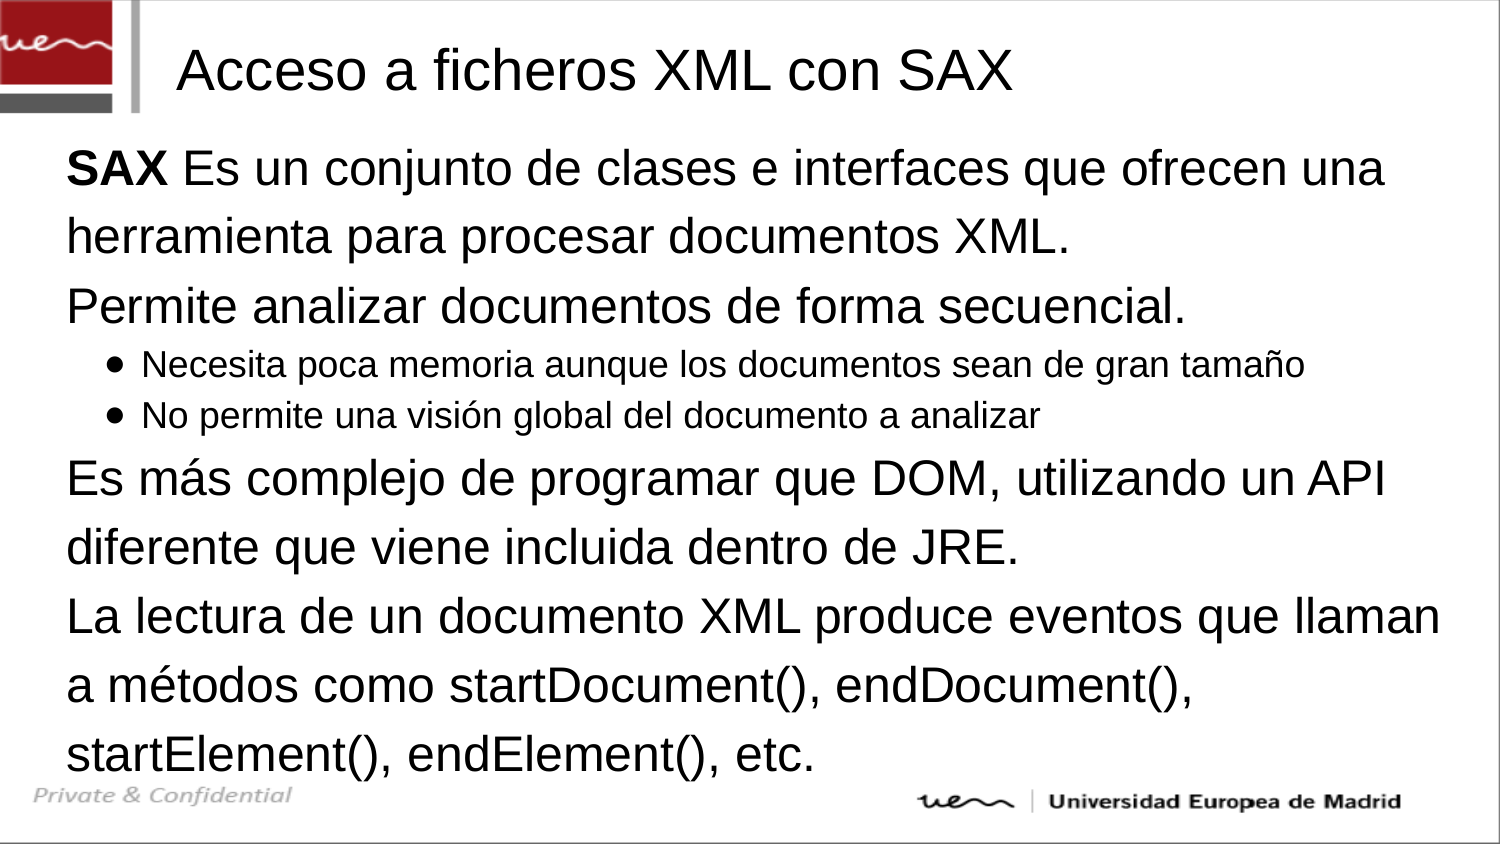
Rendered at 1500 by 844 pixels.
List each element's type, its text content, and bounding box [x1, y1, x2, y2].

picture [0, 0, 1500, 844]
list SAX Es un conjunto de clases e interfaces que ofrecen una herramienta para procesar documentos XML. Permite analizar documentos de forma secuencial. Necesita poca memoria aunque los documentos sean de gran tamaño No permite una visión global del documento a analizar Es más complejo de programar que DOM, utilizando un API diferente que viene incluida dentro de JRE. La lectura de un documento XML produce eventos que llaman a métodos como startDocument(), endDocument(), startElement(), endElement(), etc. [51, 111, 1483, 819]
title Acceso a ficheros XML con SAX [161, 17, 1279, 111]
